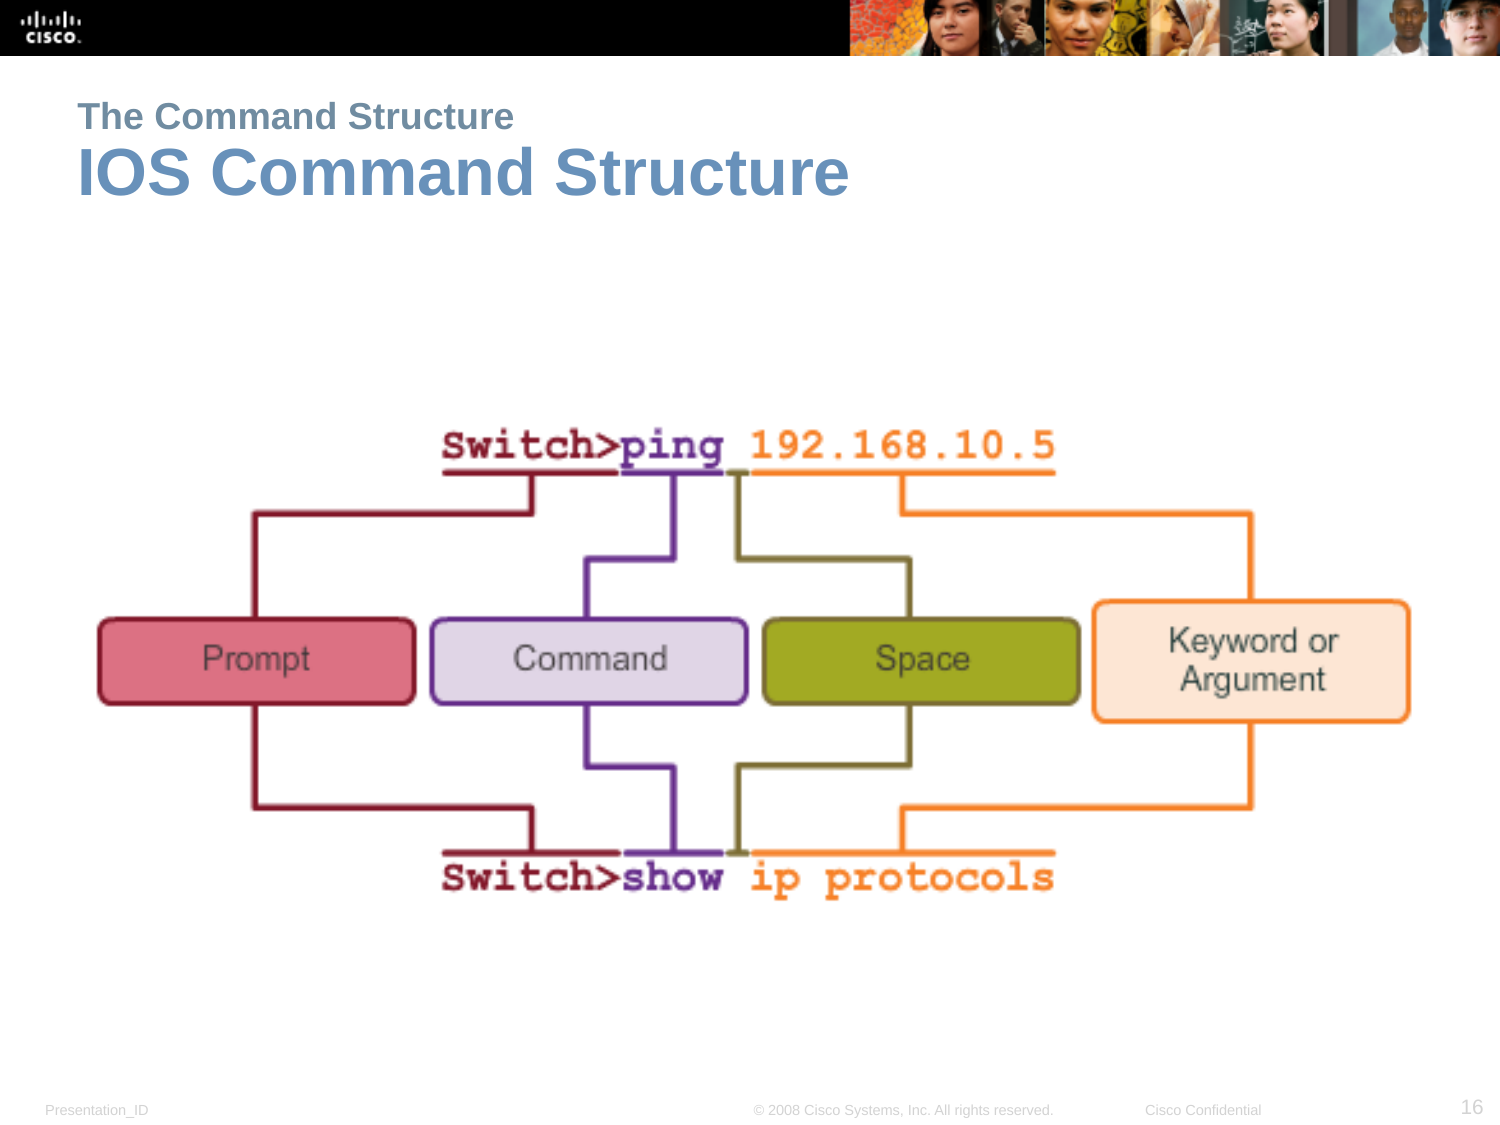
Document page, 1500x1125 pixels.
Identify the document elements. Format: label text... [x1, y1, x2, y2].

picture [57, 216, 1422, 920]
picture [0, 0, 1500, 56]
title The Command Structure IOS Command Structure [63, 79, 1400, 215]
